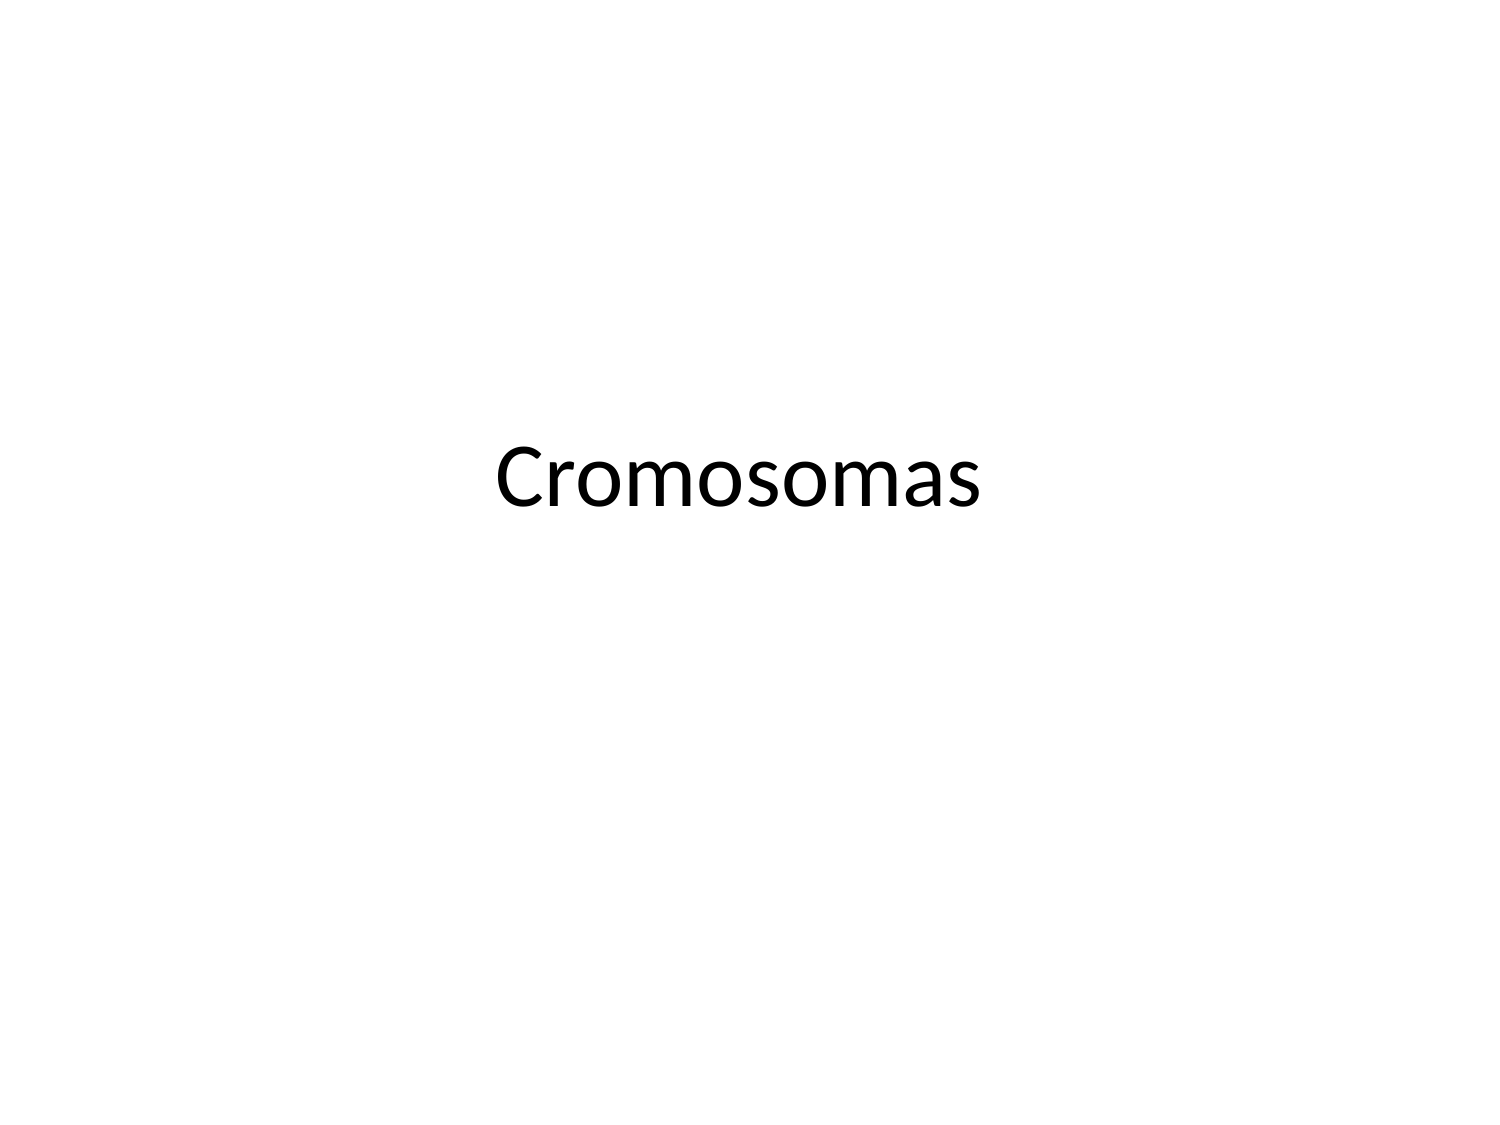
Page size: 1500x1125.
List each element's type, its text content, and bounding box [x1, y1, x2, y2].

title Cromosomas [112, 349, 1388, 591]
